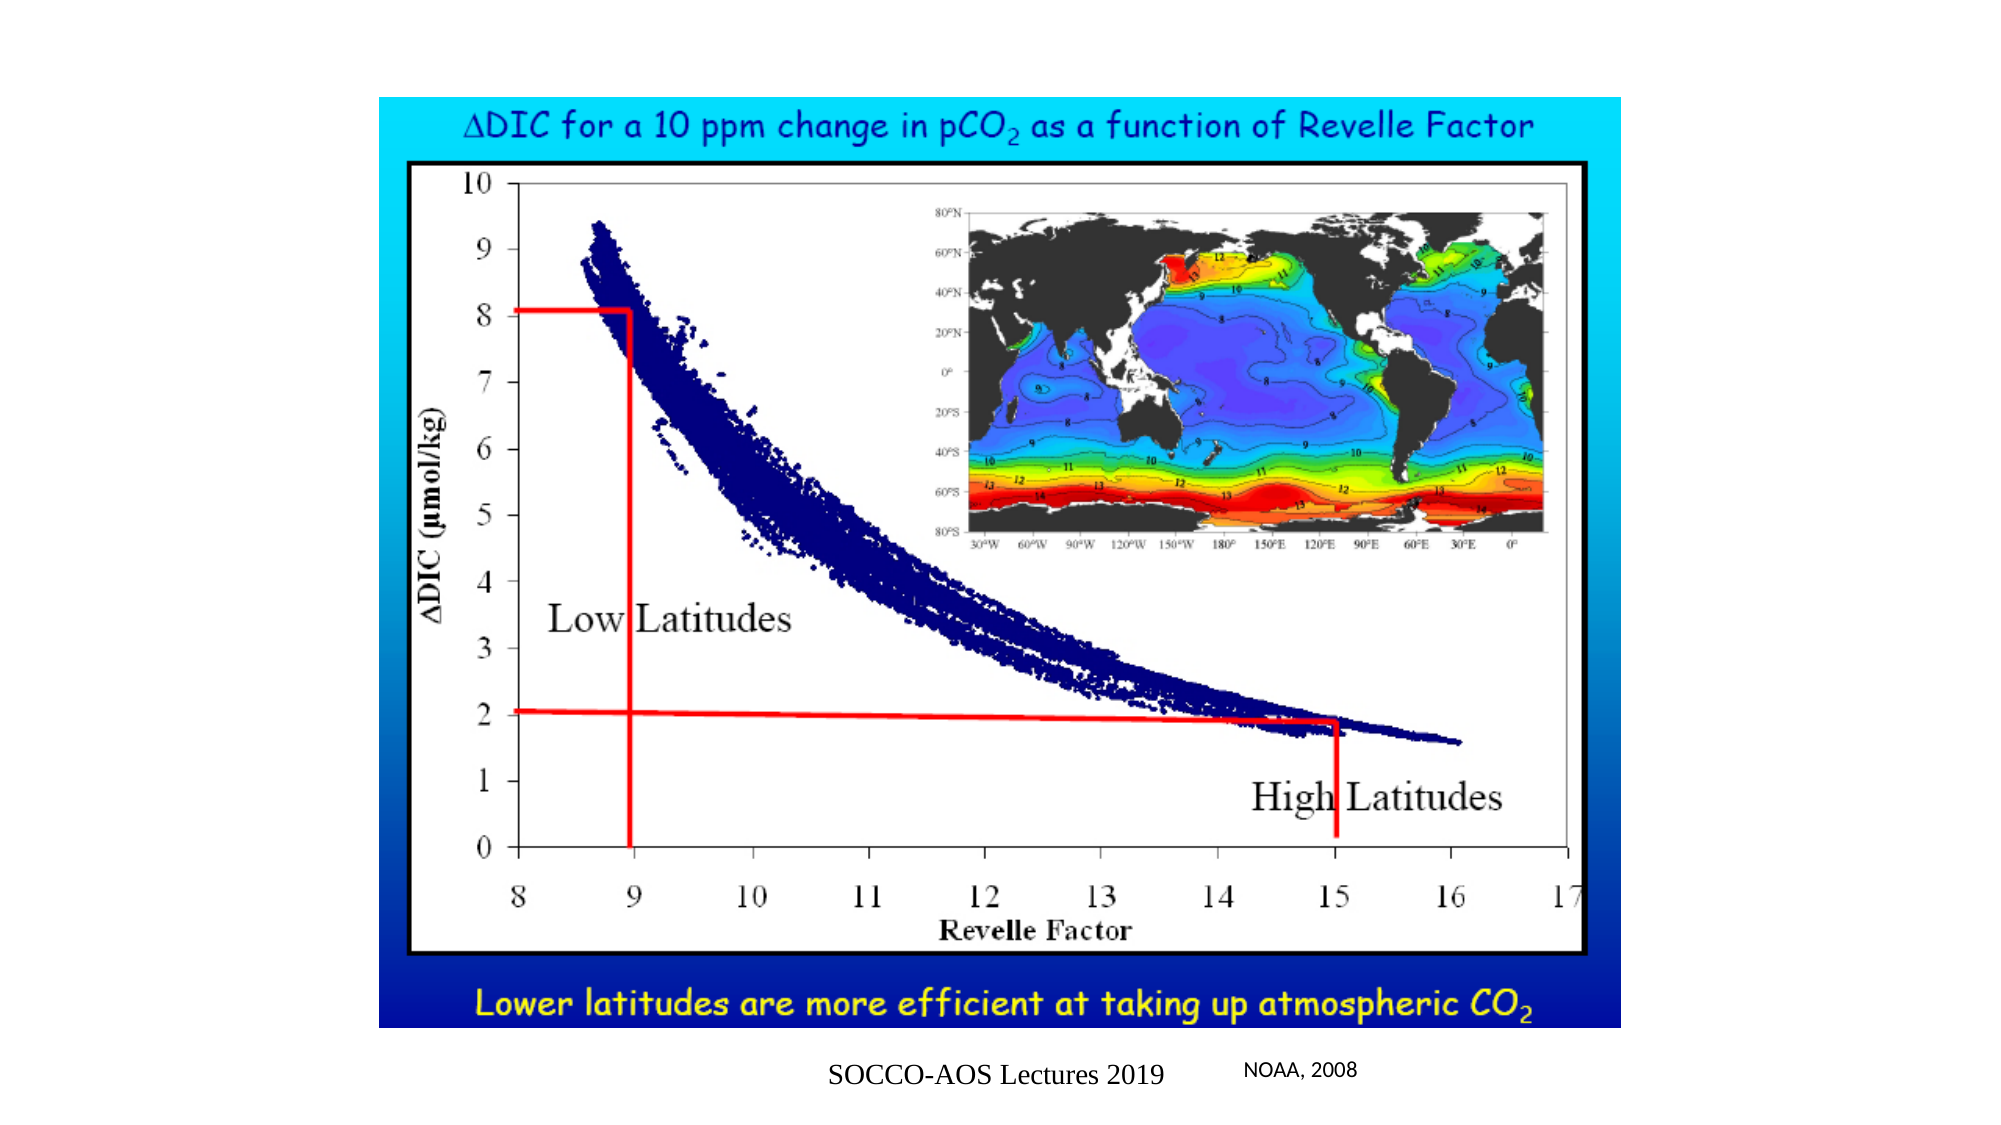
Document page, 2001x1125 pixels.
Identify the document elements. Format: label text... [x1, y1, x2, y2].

footer SOCCO-AOS Lectures 2019 [662, 1042, 1338, 1103]
picture [379, 97, 1621, 1028]
text_box NOAA, 2008 [1338, 1047, 1479, 1090]
